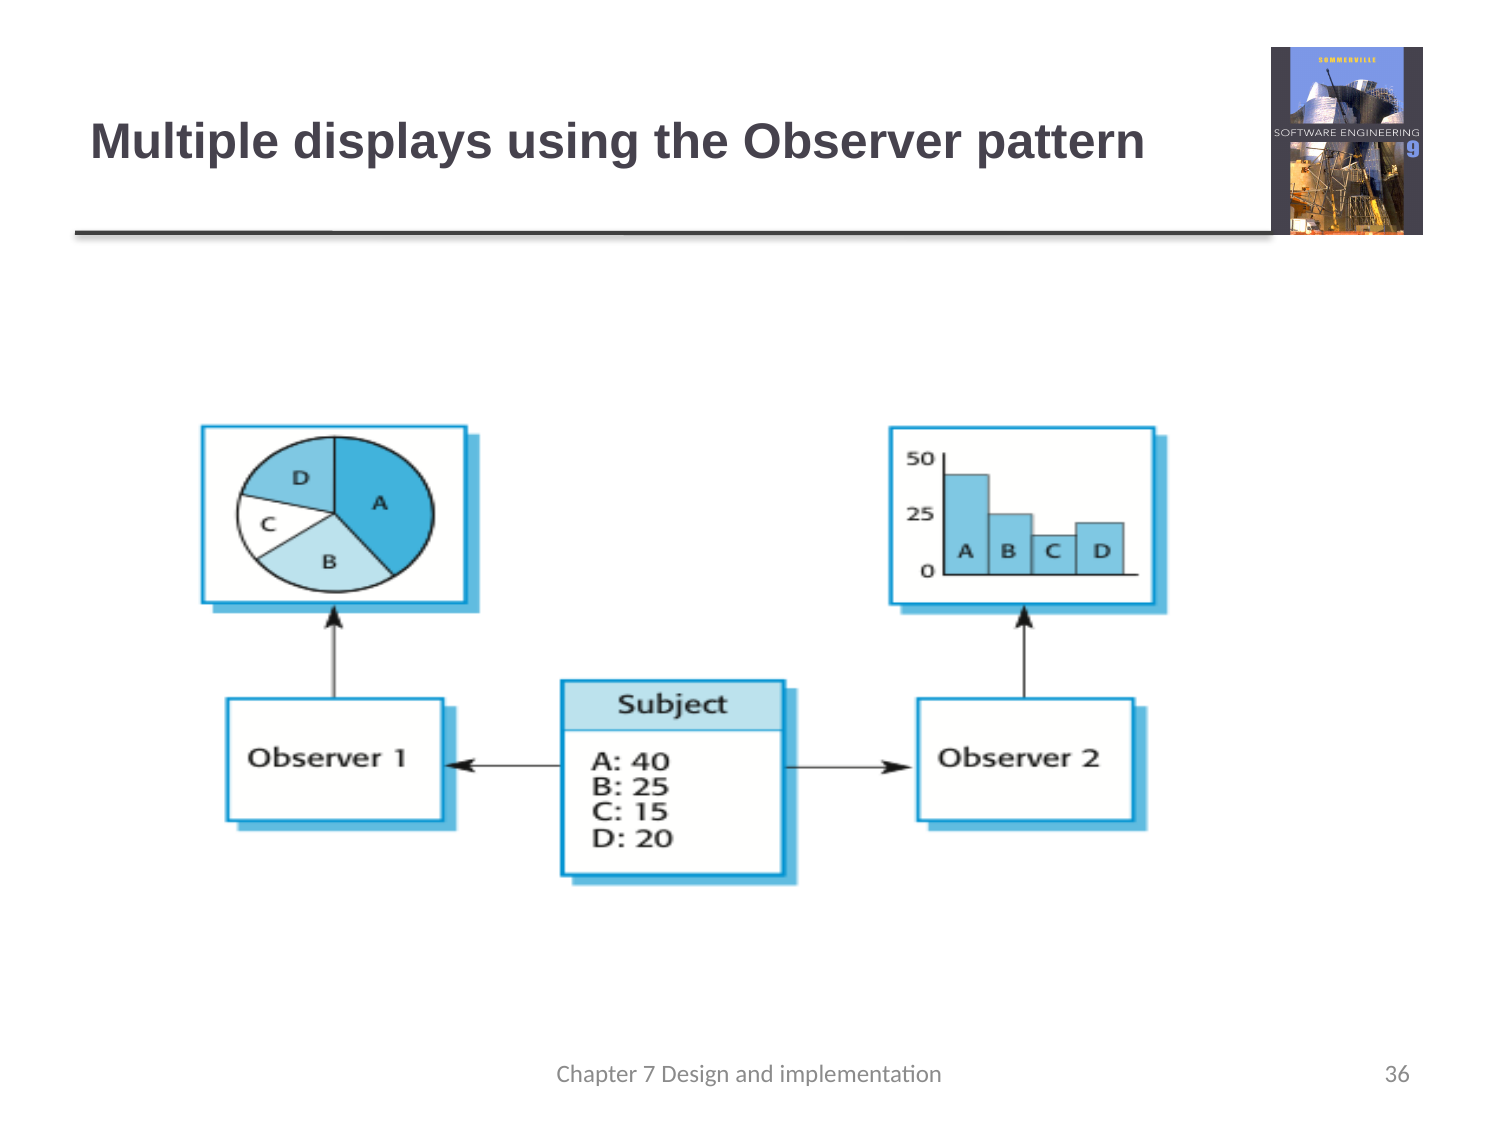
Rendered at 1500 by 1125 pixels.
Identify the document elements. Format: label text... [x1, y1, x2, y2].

slide_number 36 [1074, 1042, 1425, 1103]
footer Chapter 7 Design and implementation [512, 1042, 988, 1103]
title Multiple displays using the Observer pattern [74, 44, 1272, 233]
picture [112, 344, 1272, 925]
picture [1272, 47, 1423, 235]
